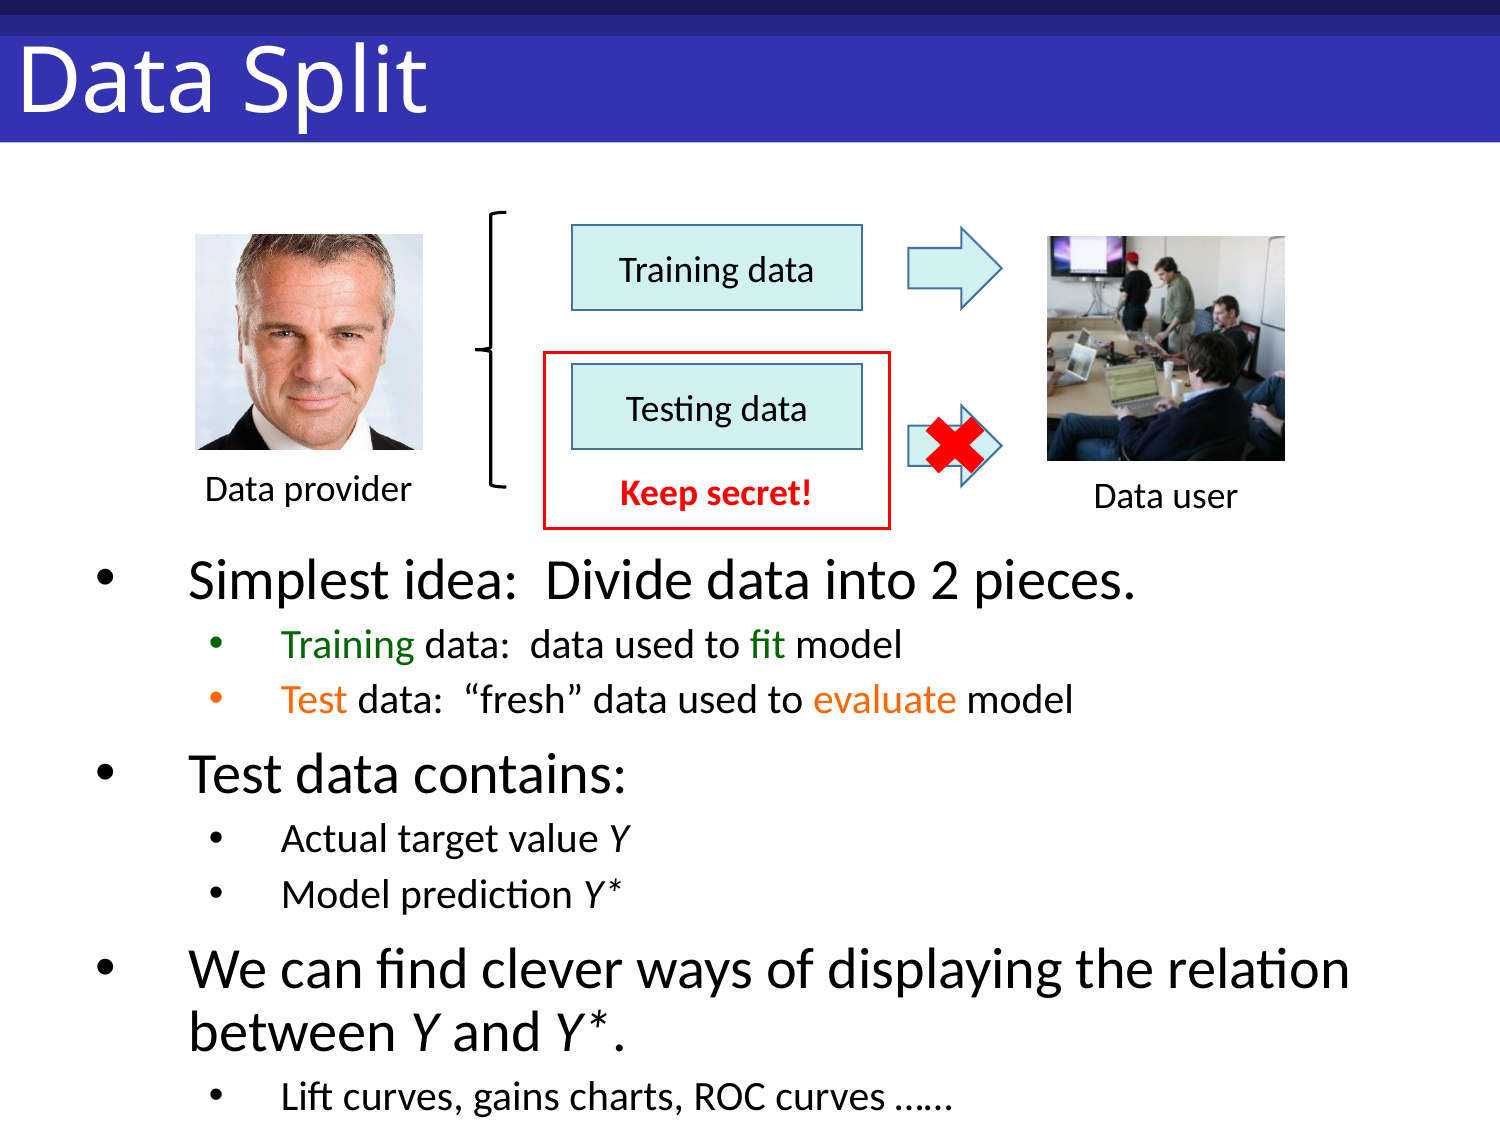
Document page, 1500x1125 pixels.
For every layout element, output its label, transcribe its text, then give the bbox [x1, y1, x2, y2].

title Data Split [0, 22, 1500, 143]
picture [1047, 236, 1285, 461]
text_box [907, 424, 938, 467]
picture [195, 234, 423, 450]
text_box [544, 351, 890, 529]
text_box [949, 402, 1004, 489]
text_box Data user [1078, 463, 1254, 524]
text_box Training data [571, 224, 863, 311]
text_box [475, 211, 507, 488]
text_box [907, 225, 1004, 311]
text_box [924, 415, 986, 475]
list Simplest idea: Divide data into 2 pieces. Training data: data used to fit model Test data: “fresh” data used to evaluate model Test data contains: Actual target value Y Model prediction Y* We can find clever ways of displaying the relation between Y and Y*. Lift curves, gains charts, ROC curves …… [80, 541, 1374, 1125]
text_box Data provider [190, 456, 428, 517]
